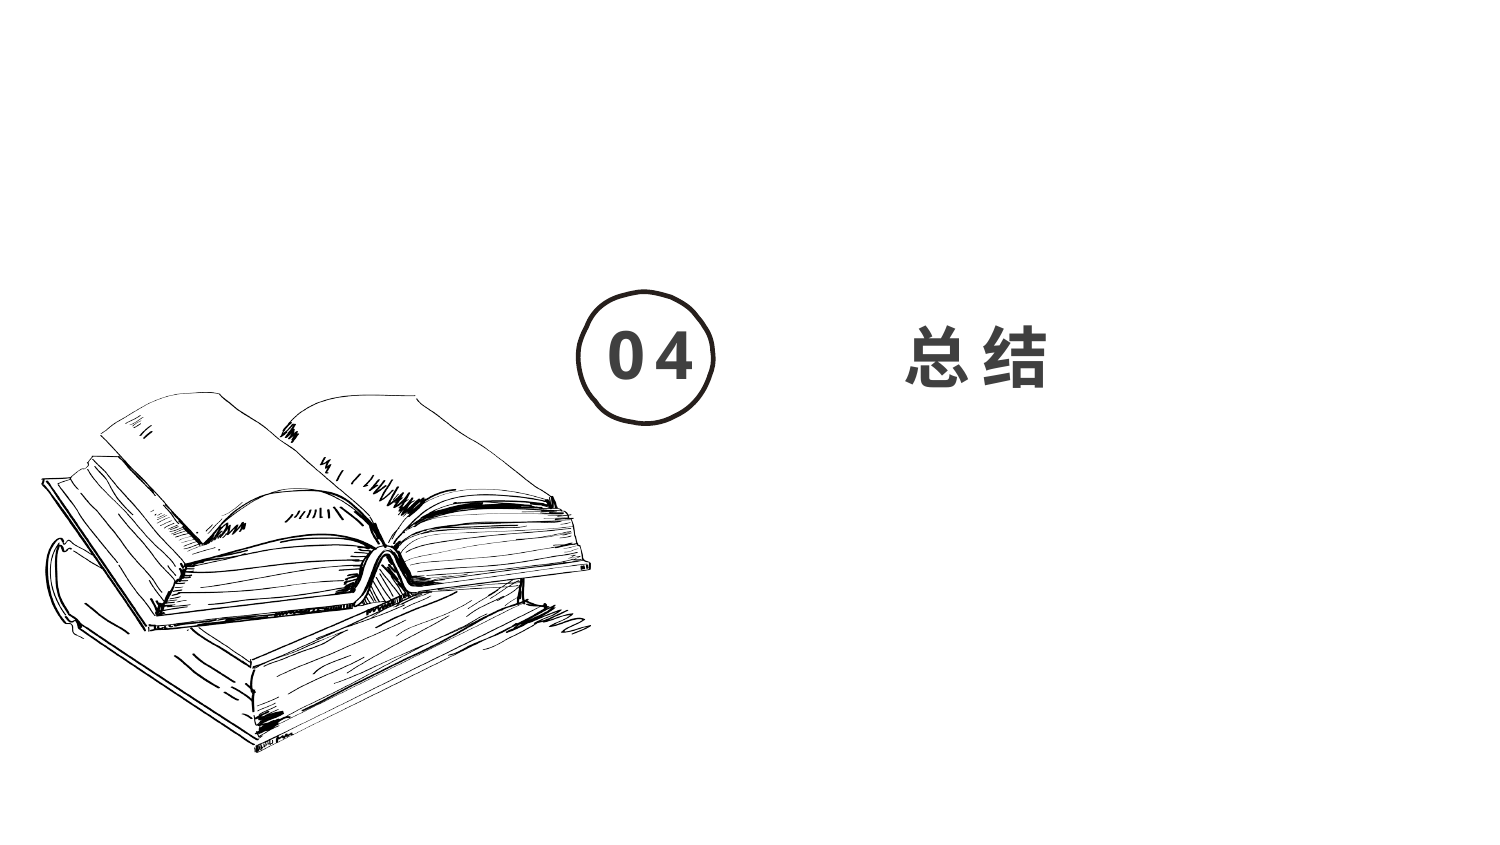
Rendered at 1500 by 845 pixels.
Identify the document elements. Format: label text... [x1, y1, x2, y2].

text_box [596, 289, 692, 307]
text_box [595, 399, 700, 426]
text_box 04 [591, 307, 710, 399]
picture [41, 392, 591, 753]
text_box [576, 313, 591, 391]
text_box 总结 [699, 309, 1256, 401]
text_box [710, 331, 716, 381]
